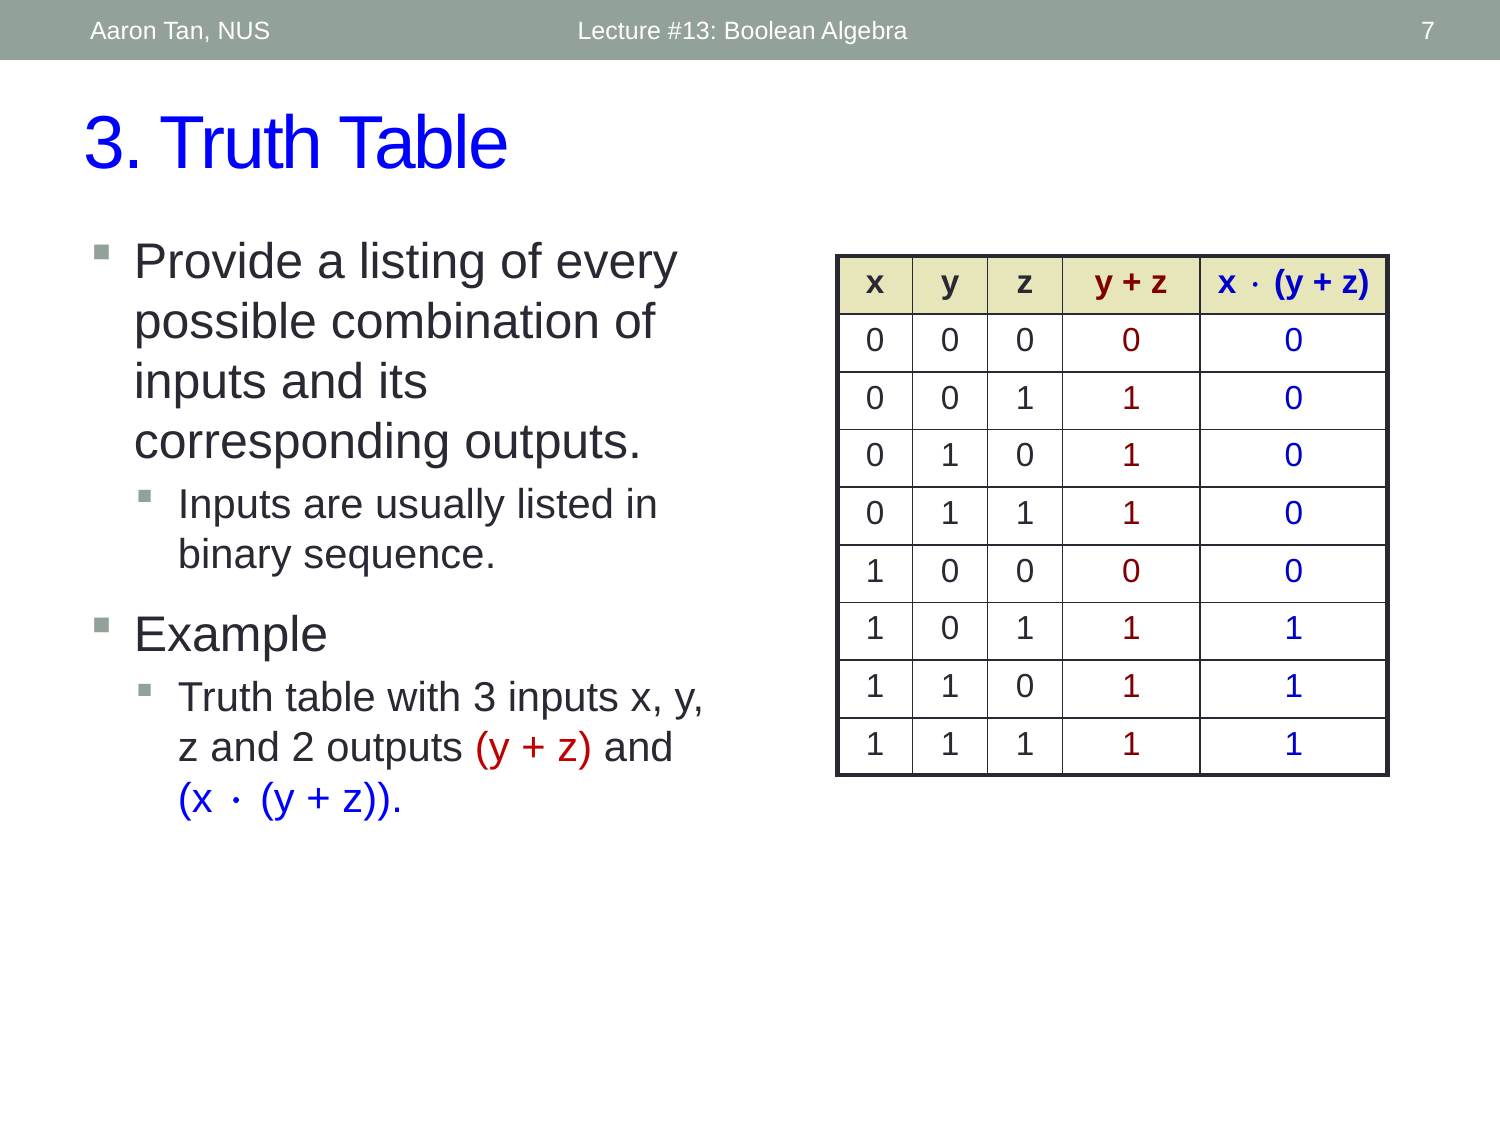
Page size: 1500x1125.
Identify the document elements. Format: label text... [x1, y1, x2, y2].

table_cell 0 [988, 661, 1062, 717]
table_header x [840, 258, 912, 313]
table_cell 0 [913, 546, 987, 602]
table_cell 0 [1063, 315, 1199, 371]
table_cell 0 [840, 315, 912, 371]
table_cell 0 [913, 603, 987, 659]
table_cell 1 [913, 488, 987, 544]
table_cell 0 [988, 430, 1062, 486]
table_cell 1 [1063, 661, 1199, 717]
table_cell 0 [913, 373, 987, 429]
table_cell 1 [1201, 661, 1385, 717]
table_cell 1 [1201, 719, 1385, 773]
table_header z [988, 258, 1062, 313]
table_cell 1 [840, 546, 912, 602]
table_cell 1 [1201, 603, 1385, 659]
table_cell 1 [840, 661, 912, 717]
table_cell 1 [1063, 719, 1199, 773]
table_header y [913, 258, 987, 313]
table_cell 0 [1201, 430, 1385, 486]
table_cell 0 [840, 430, 912, 486]
table_cell 0 [1201, 546, 1385, 602]
slide_number 7 [1308, 3, 1450, 57]
table_cell 1 [913, 661, 987, 717]
title 3. Truth Table [68, 86, 1429, 192]
table_cell 1 [988, 603, 1062, 659]
table_cell 0 [988, 315, 1062, 371]
table_cell 1 [1063, 603, 1199, 659]
table_header y + z [1063, 258, 1199, 313]
table_cell 0 [1063, 546, 1199, 602]
table_cell 1 [913, 719, 987, 773]
table_cell 1 [913, 430, 987, 486]
table_header x  (y + z) [1201, 258, 1385, 313]
table_cell 1 [988, 488, 1062, 544]
text_box Provide a listing of every possible combination of inputs and its corresponding outputs. Inputs are usually listed in binary sequence. Example Truth table with 3 inputs x, y, z and 2 outputs (y + z) and (x  (y + z)). [74, 220, 750, 834]
table_cell 1 [840, 603, 912, 659]
slide_number Aaron Tan, NUS [75, 3, 550, 57]
table_cell 0 [988, 546, 1062, 602]
table_cell 1 [840, 719, 912, 773]
table_cell 1 [1063, 373, 1199, 429]
table_cell 0 [1201, 315, 1385, 371]
table_cell 1 [1063, 488, 1199, 544]
table_cell 0 [840, 488, 912, 544]
table_cell 1 [988, 373, 1062, 429]
table_cell 0 [840, 373, 912, 429]
table_cell 0 [913, 315, 987, 371]
table_cell 0 [1201, 488, 1385, 544]
table_cell 0 [1201, 373, 1385, 429]
table_cell 1 [988, 719, 1062, 773]
table_cell 1 [1063, 430, 1199, 486]
footer Lecture #13: Boolean Algebra [562, 3, 1238, 57]
